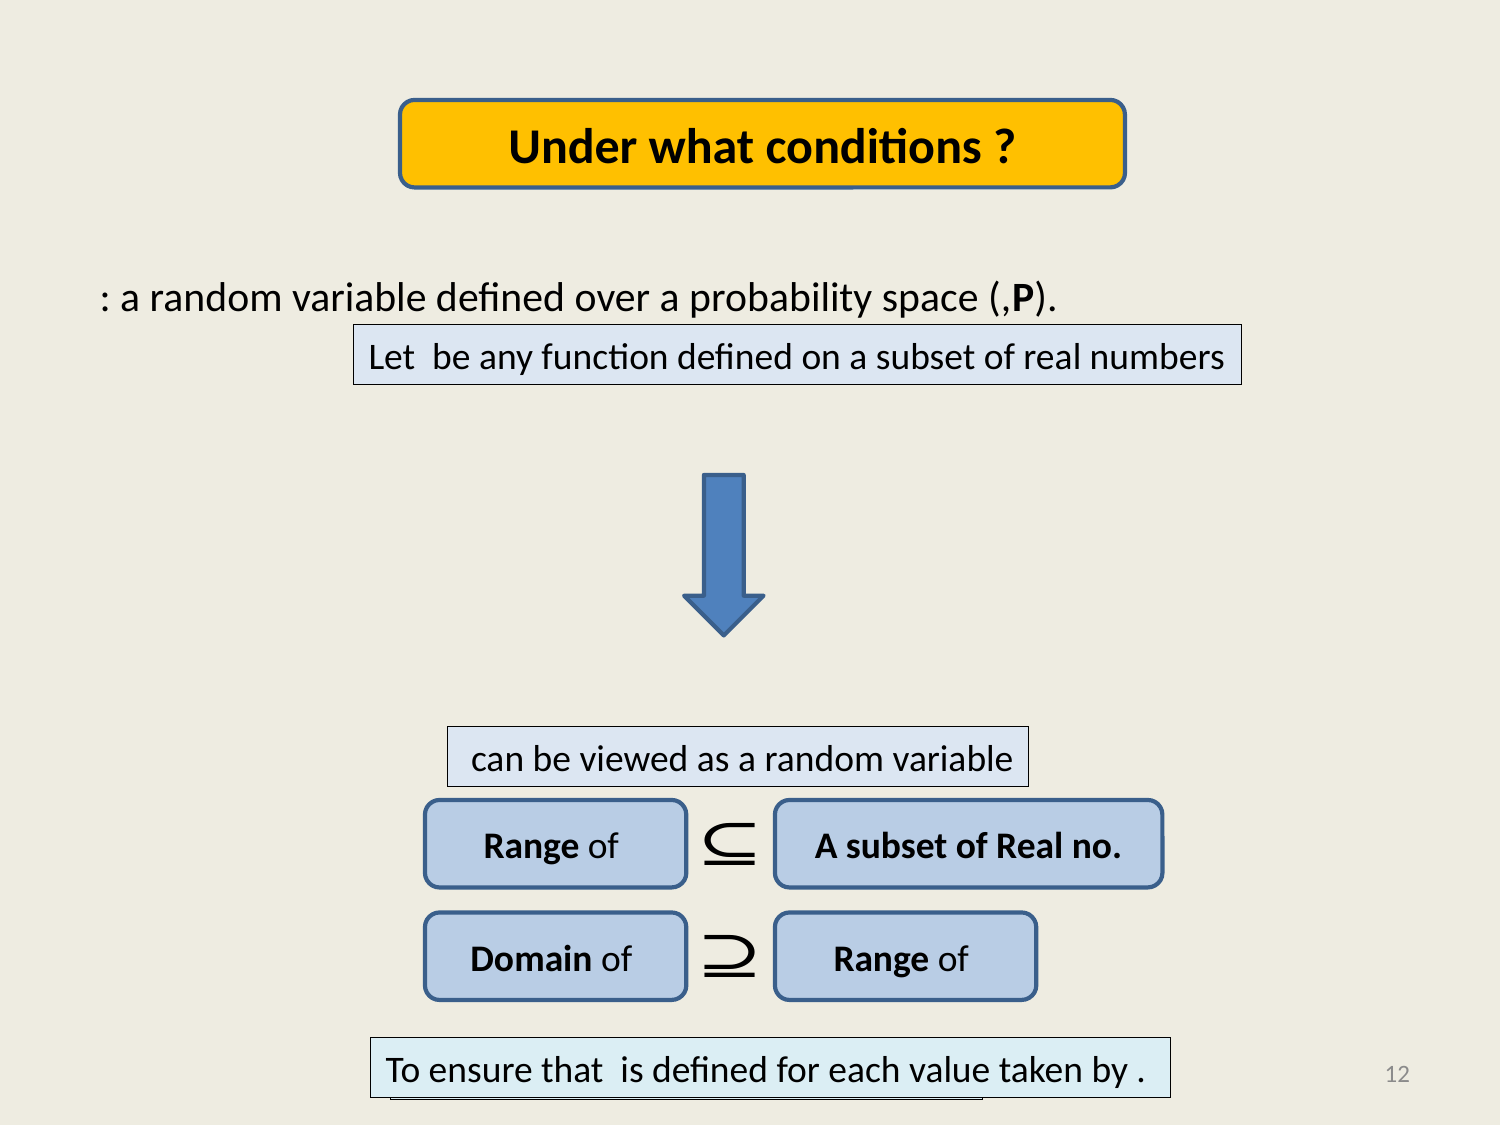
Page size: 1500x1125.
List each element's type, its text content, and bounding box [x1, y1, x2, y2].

text_box A subset of Real no. [772, 797, 1165, 890]
text_box [310, 660, 658, 739]
text_box Under what conditions ? [397, 97, 1128, 190]
text_box [682, 472, 766, 638]
slide_number 12 [1074, 1042, 1425, 1103]
